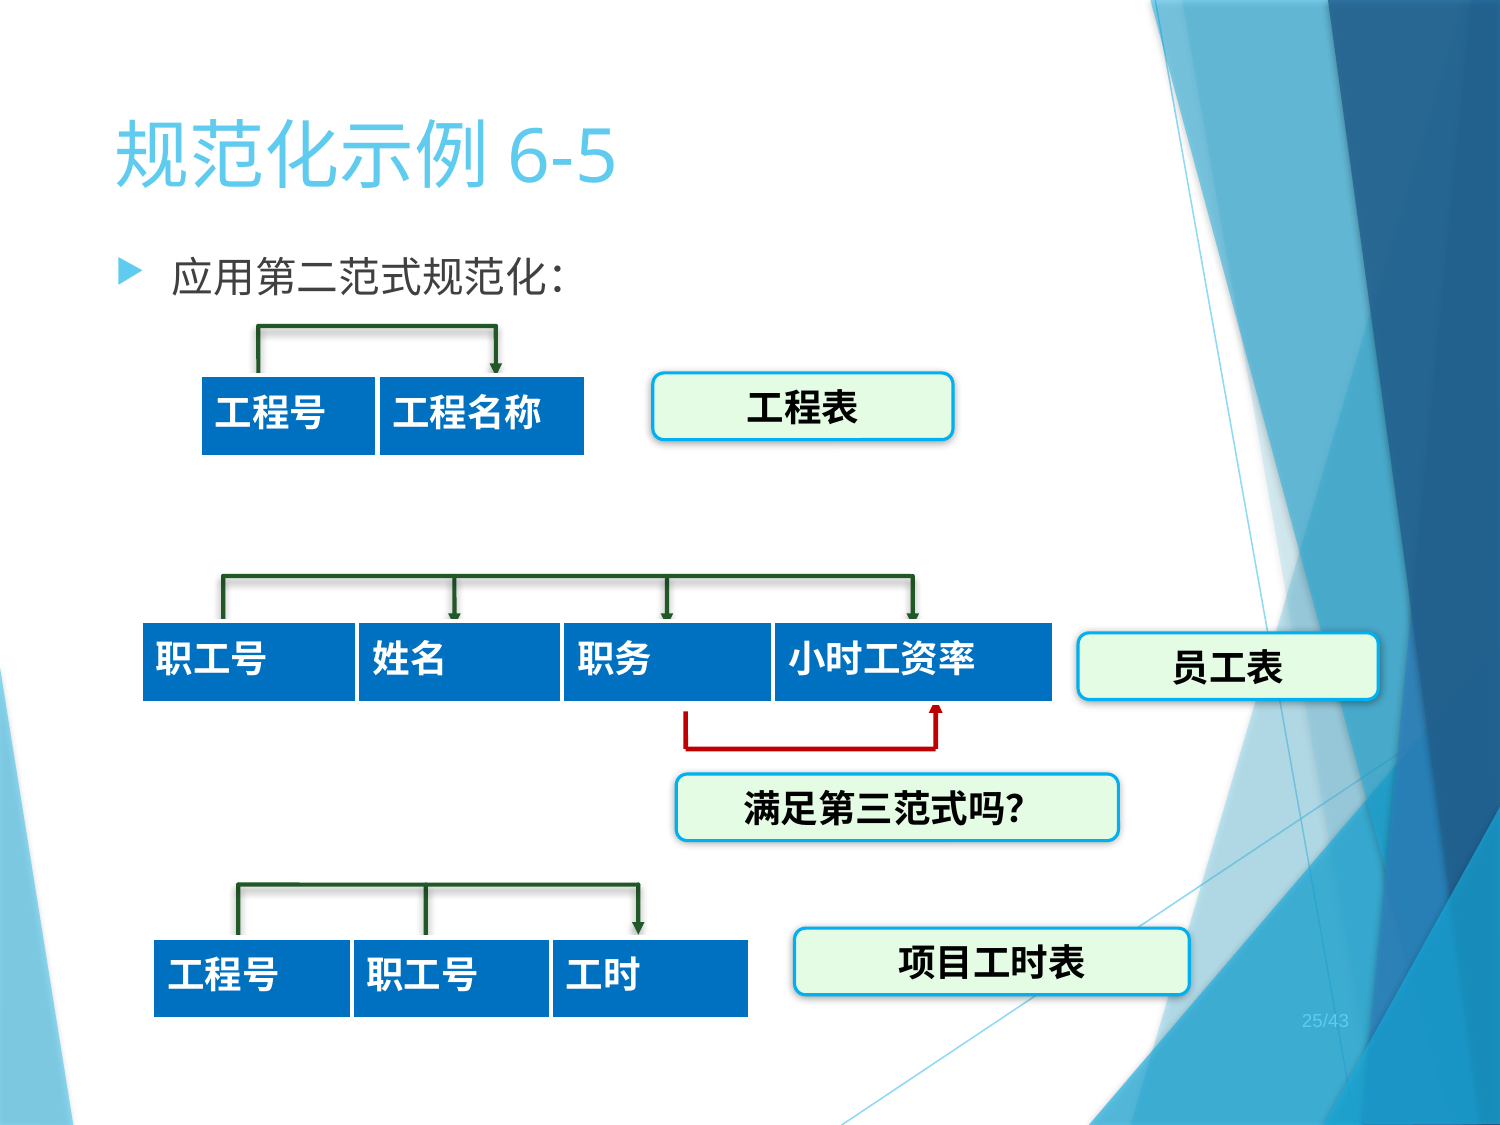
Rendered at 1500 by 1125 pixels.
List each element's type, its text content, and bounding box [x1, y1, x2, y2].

table_header 姓名 [359, 636, 560, 701]
slide_number /43 [1280, 990, 1365, 1051]
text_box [237, 884, 639, 936]
title 规范化示例6-5 [99, 99, 1365, 207]
text_box 满足第三范式吗？ [676, 773, 1119, 841]
table_header 职工号 [143, 623, 355, 701]
table_header 职务 [564, 636, 771, 701]
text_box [222, 575, 914, 627]
table_header 工程号 [154, 940, 350, 1017]
table_header 工时 [553, 940, 748, 1017]
text_box 员工表 [1078, 632, 1379, 700]
text_box 工程表 [652, 372, 954, 440]
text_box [685, 698, 937, 750]
text_box 项目工时表 [794, 928, 1190, 995]
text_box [257, 325, 497, 377]
table_header 工程号 [202, 377, 375, 455]
list 应用第二范式规范化： [100, 243, 1365, 967]
table_header 工程名称 [380, 377, 584, 455]
table_header 职工号 [354, 943, 549, 1017]
table_header 小时工资率 [775, 623, 1052, 701]
